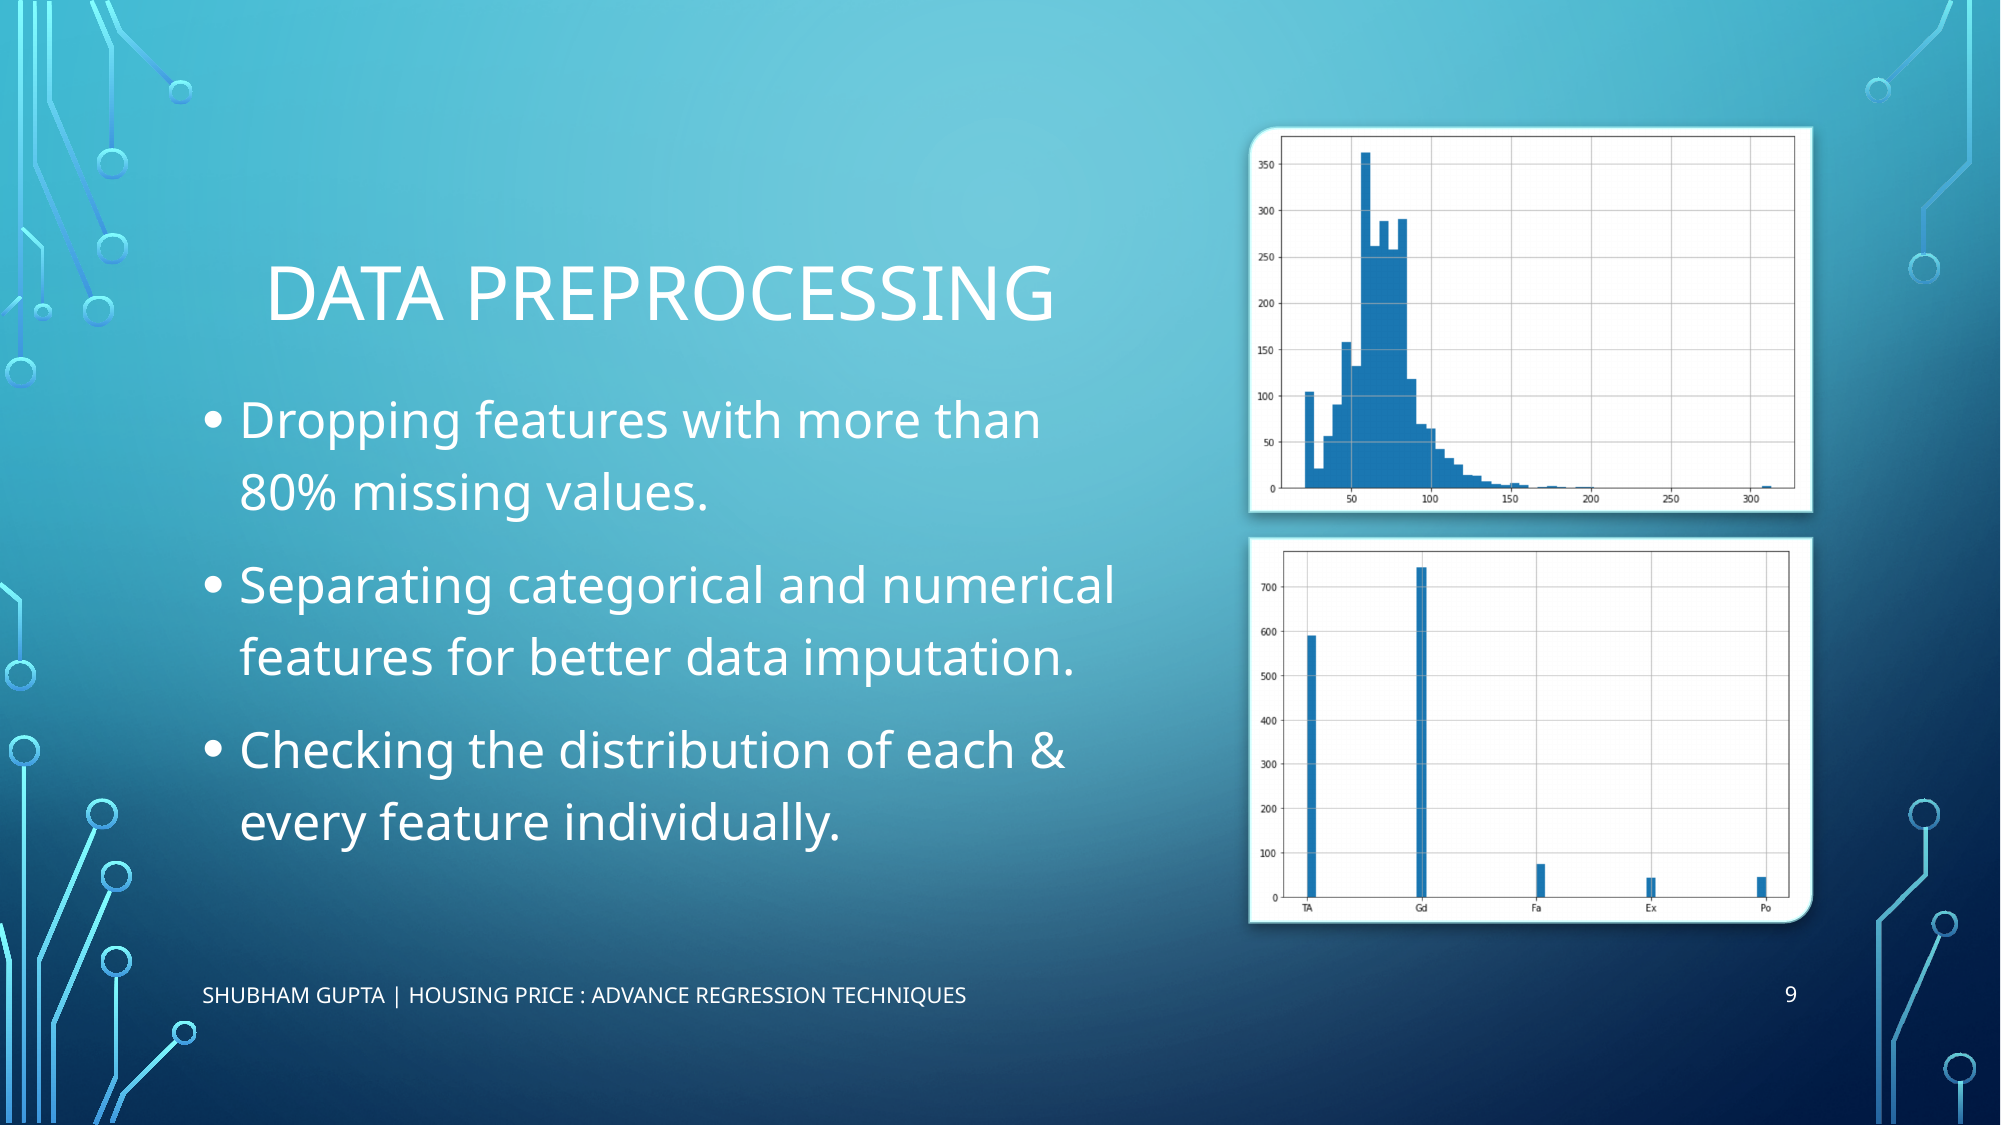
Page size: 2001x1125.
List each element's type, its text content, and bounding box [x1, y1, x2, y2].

slide_number 9 [1685, 965, 1813, 1025]
picture [1249, 538, 1813, 923]
list Dropping features with more than 80% missing values. Separating categorical and numerical features for better data imputation. Checking the distribution of each & every feature individually. [187, 369, 1155, 950]
title Data Preprocessing [187, 101, 1155, 344]
picture [1249, 127, 1813, 512]
footer Shubham Gupta | Housing Price : Advance Regression Techniques [187, 965, 1211, 1025]
